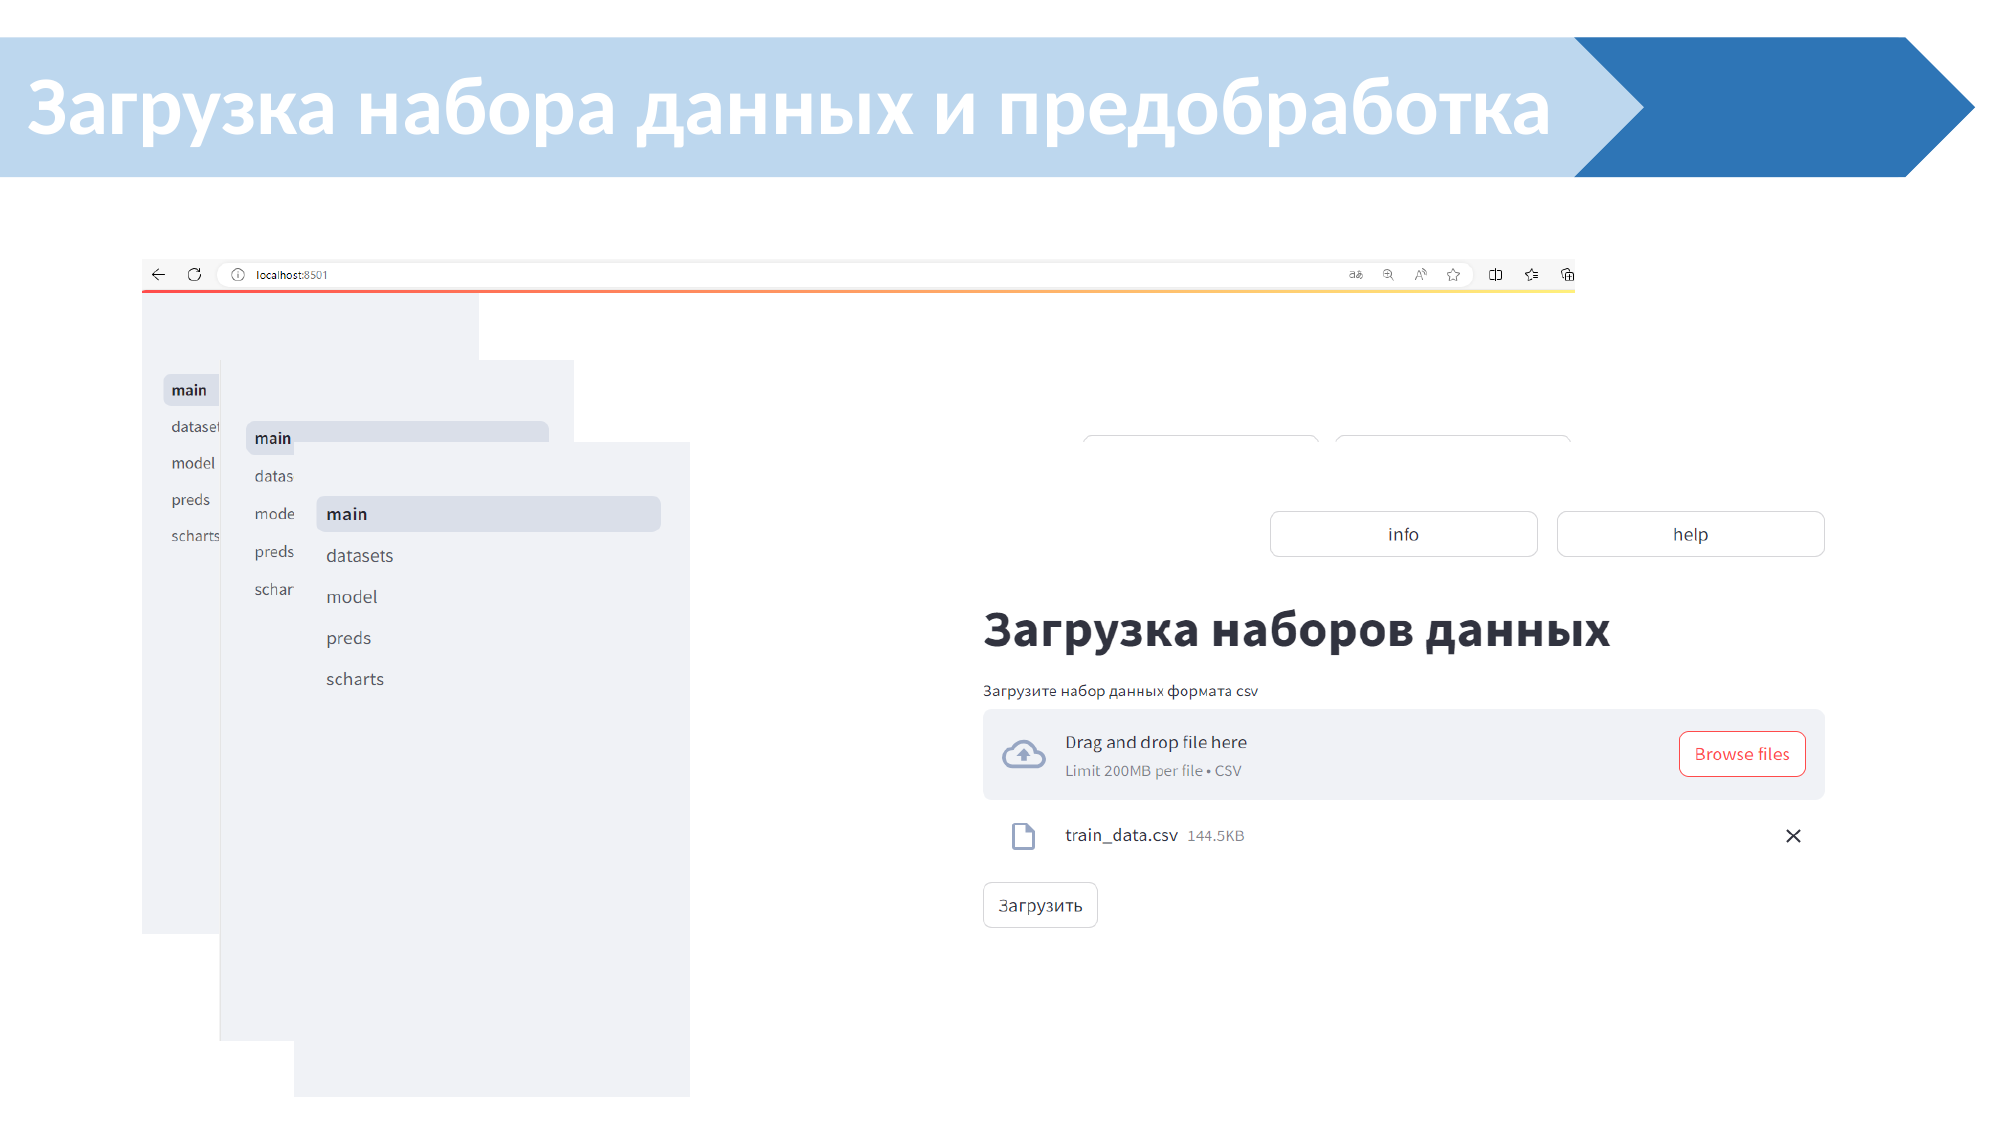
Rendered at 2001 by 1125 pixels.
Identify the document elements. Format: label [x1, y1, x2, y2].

picture [142, 259, 1897, 1097]
text_box [0, 37, 1976, 178]
